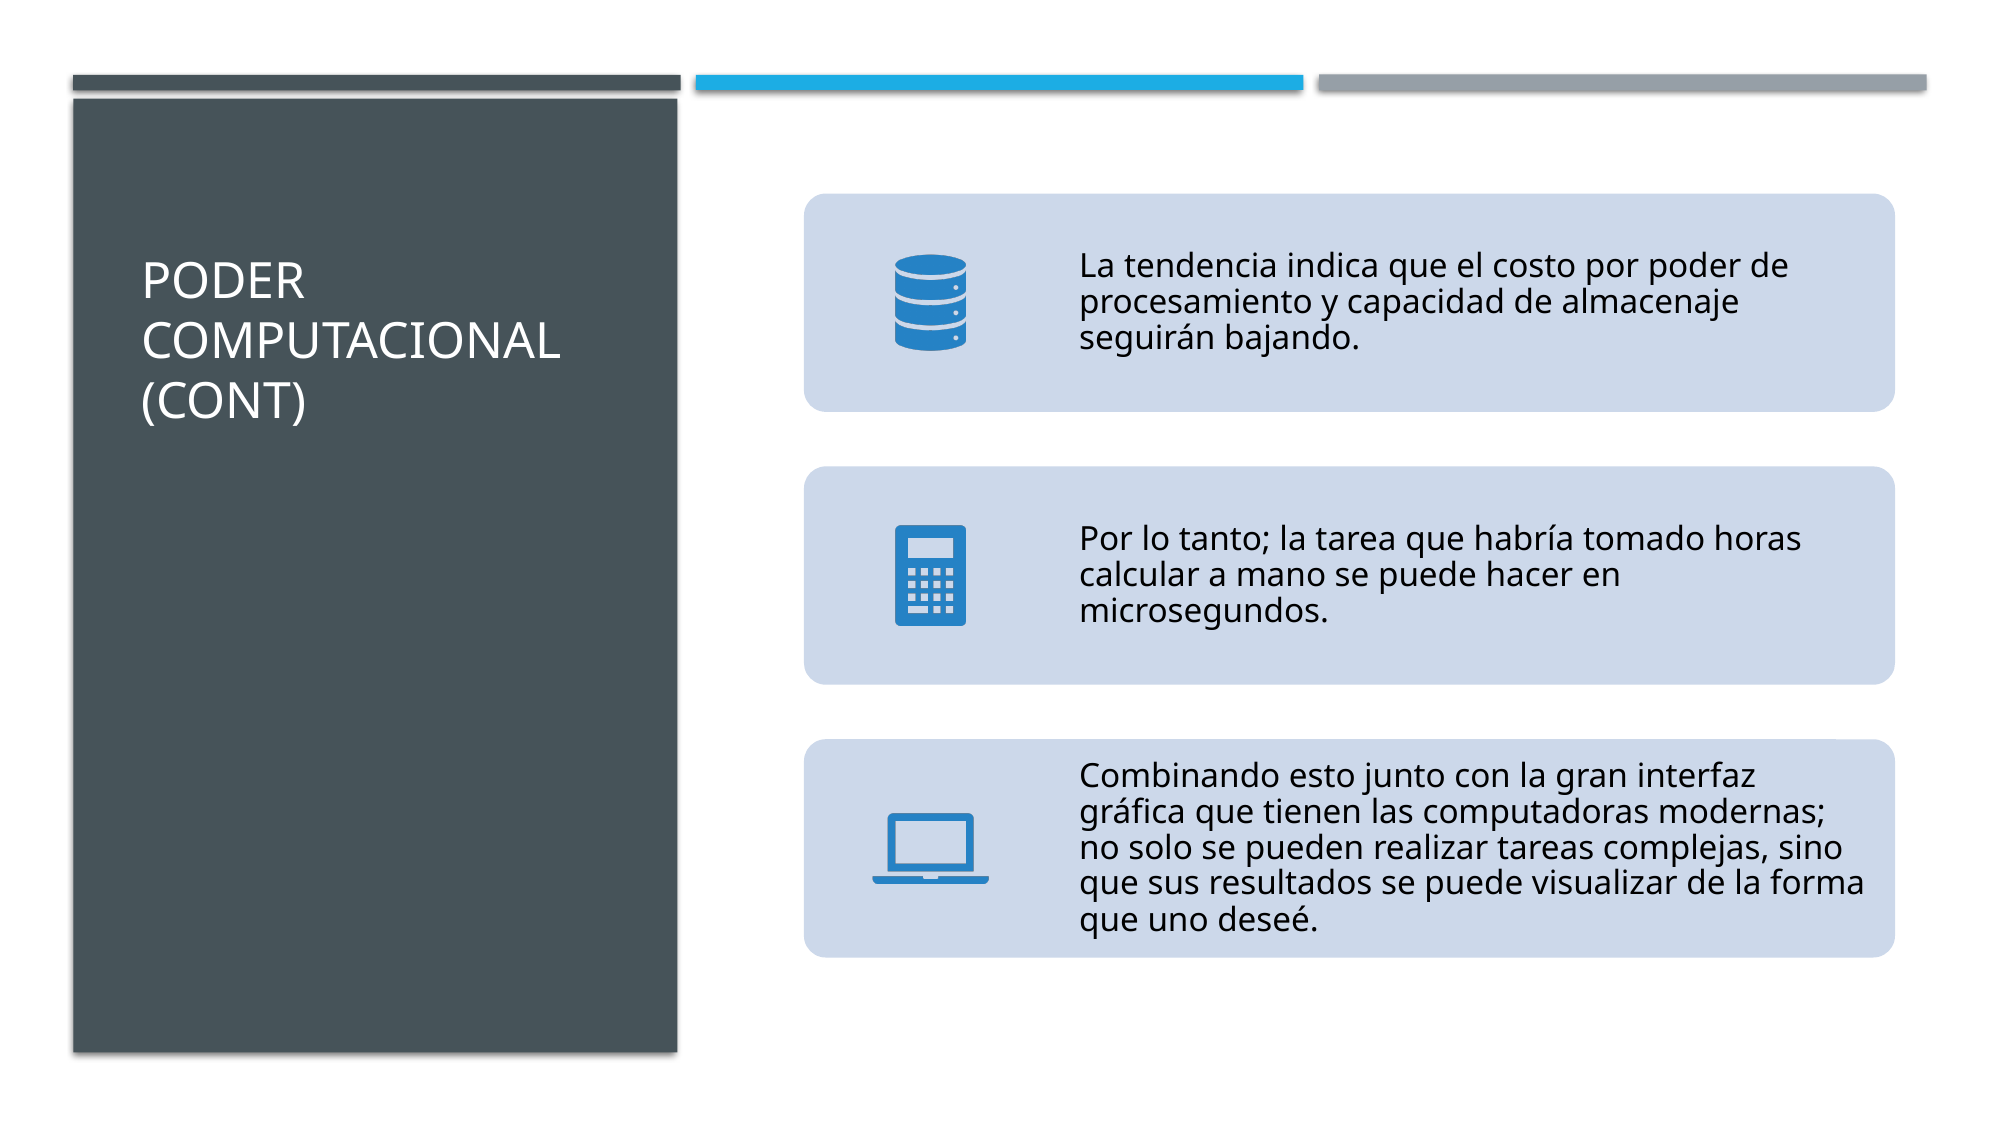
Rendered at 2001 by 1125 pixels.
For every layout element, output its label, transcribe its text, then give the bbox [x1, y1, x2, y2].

title Poder Computacional (Cont) [125, 153, 624, 436]
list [803, 192, 1896, 959]
